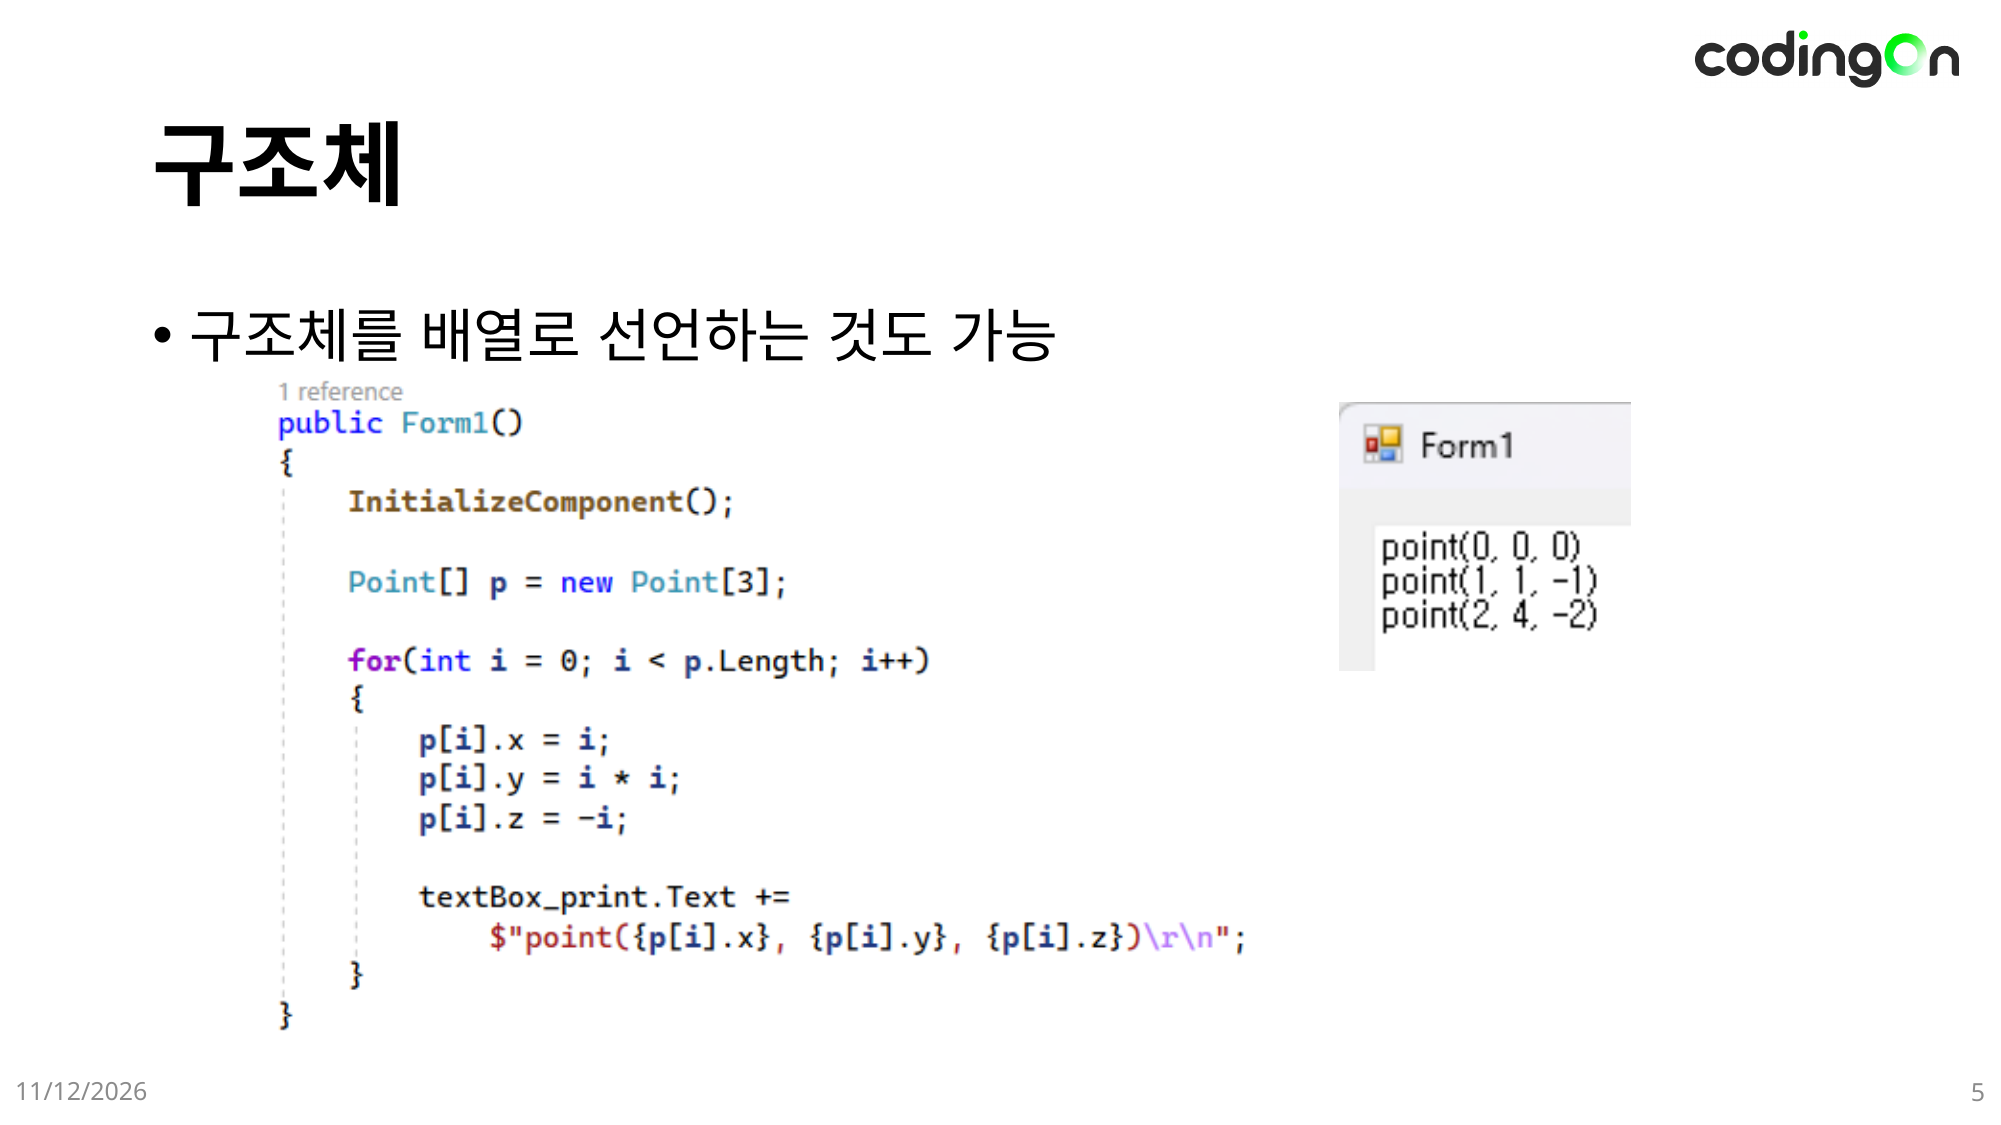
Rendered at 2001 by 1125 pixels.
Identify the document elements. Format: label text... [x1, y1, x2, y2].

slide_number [0, 1062, 450, 1123]
slide_number 5 [1550, 1063, 2000, 1124]
picture [1339, 402, 1631, 671]
title 구조체 [137, 59, 1863, 278]
picture [261, 372, 1259, 1038]
picture [1695, 30, 1959, 88]
list 구조체를 배열로 선언하는 것도 가능 [137, 299, 1863, 1014]
